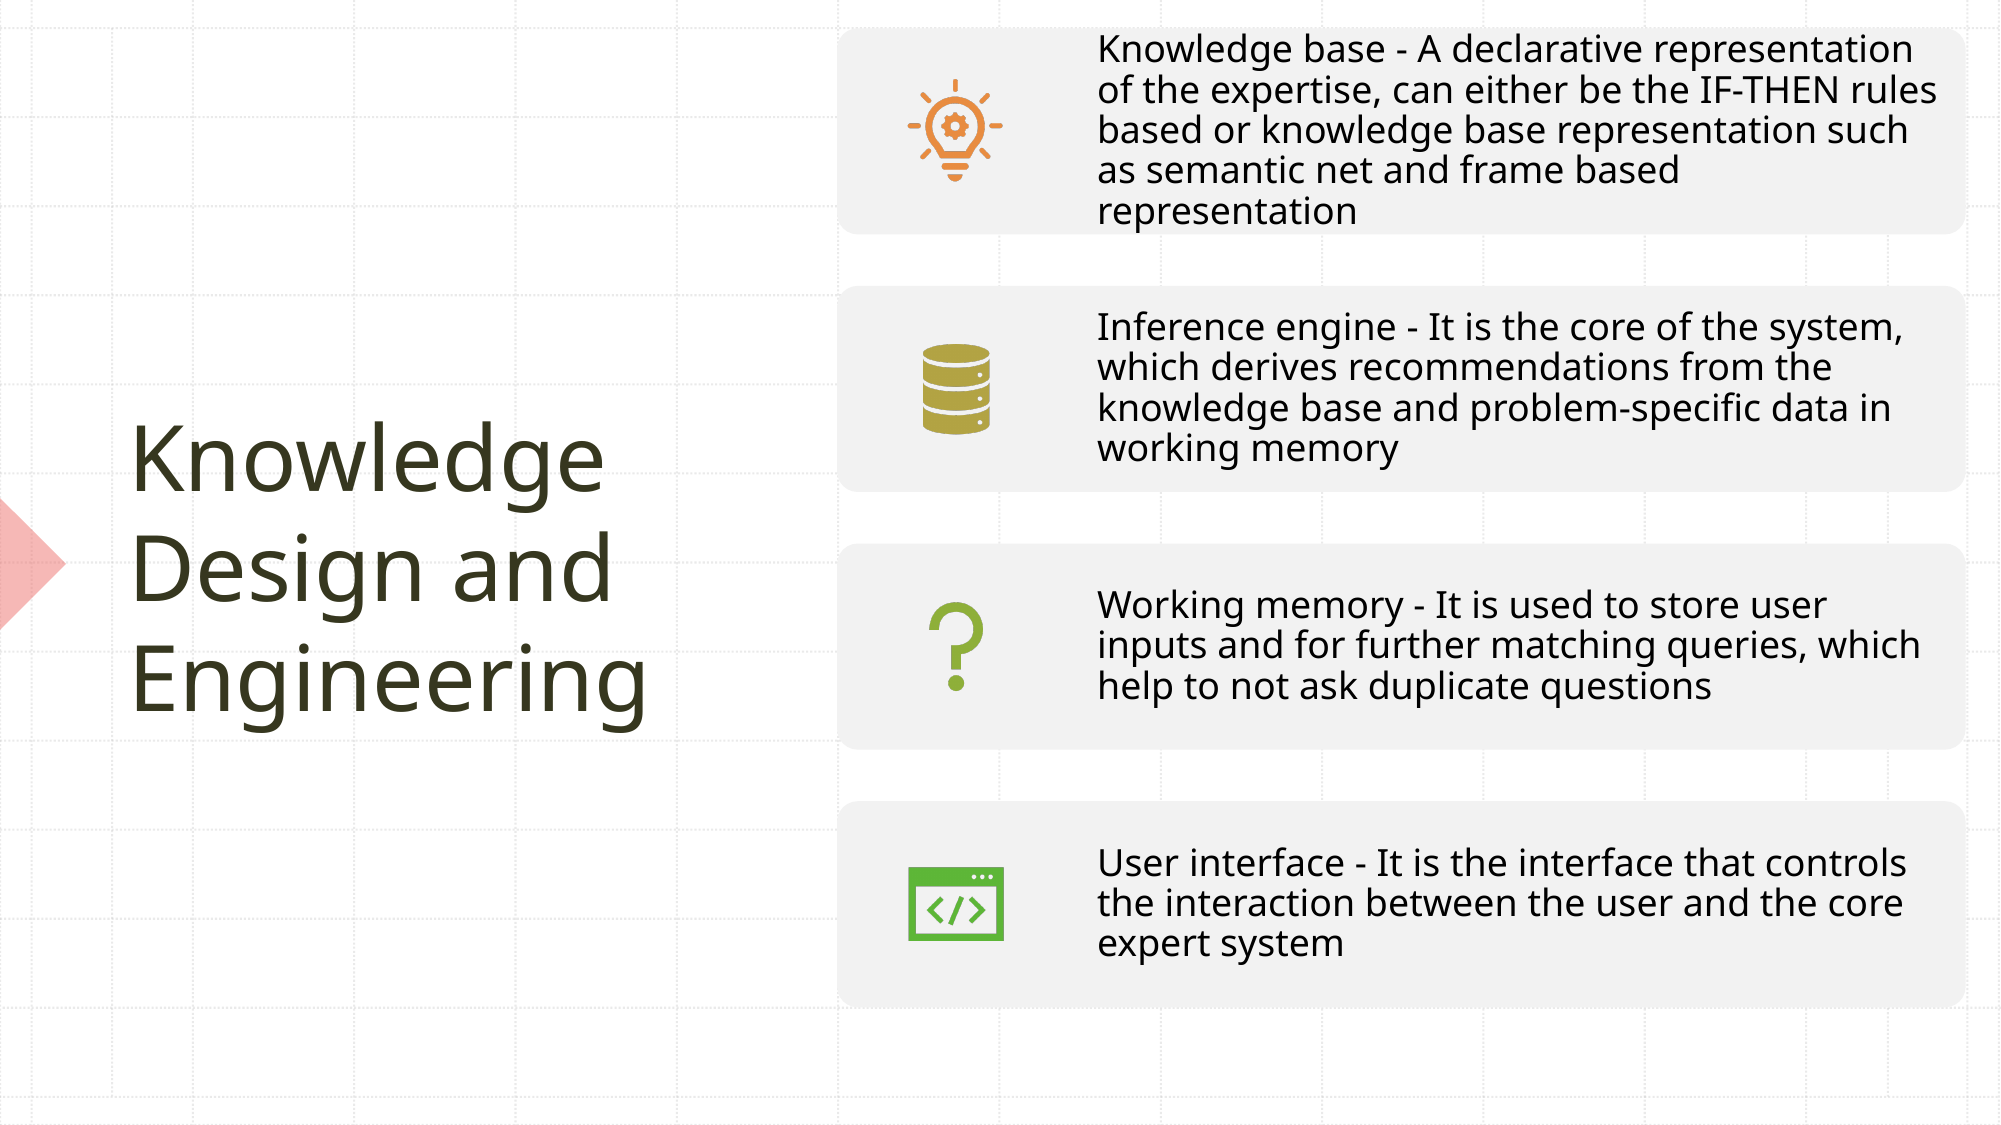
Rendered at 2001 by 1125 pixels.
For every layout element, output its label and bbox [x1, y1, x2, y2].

list [837, 27, 1966, 1008]
text_box [0, 0, 2000, 1125]
